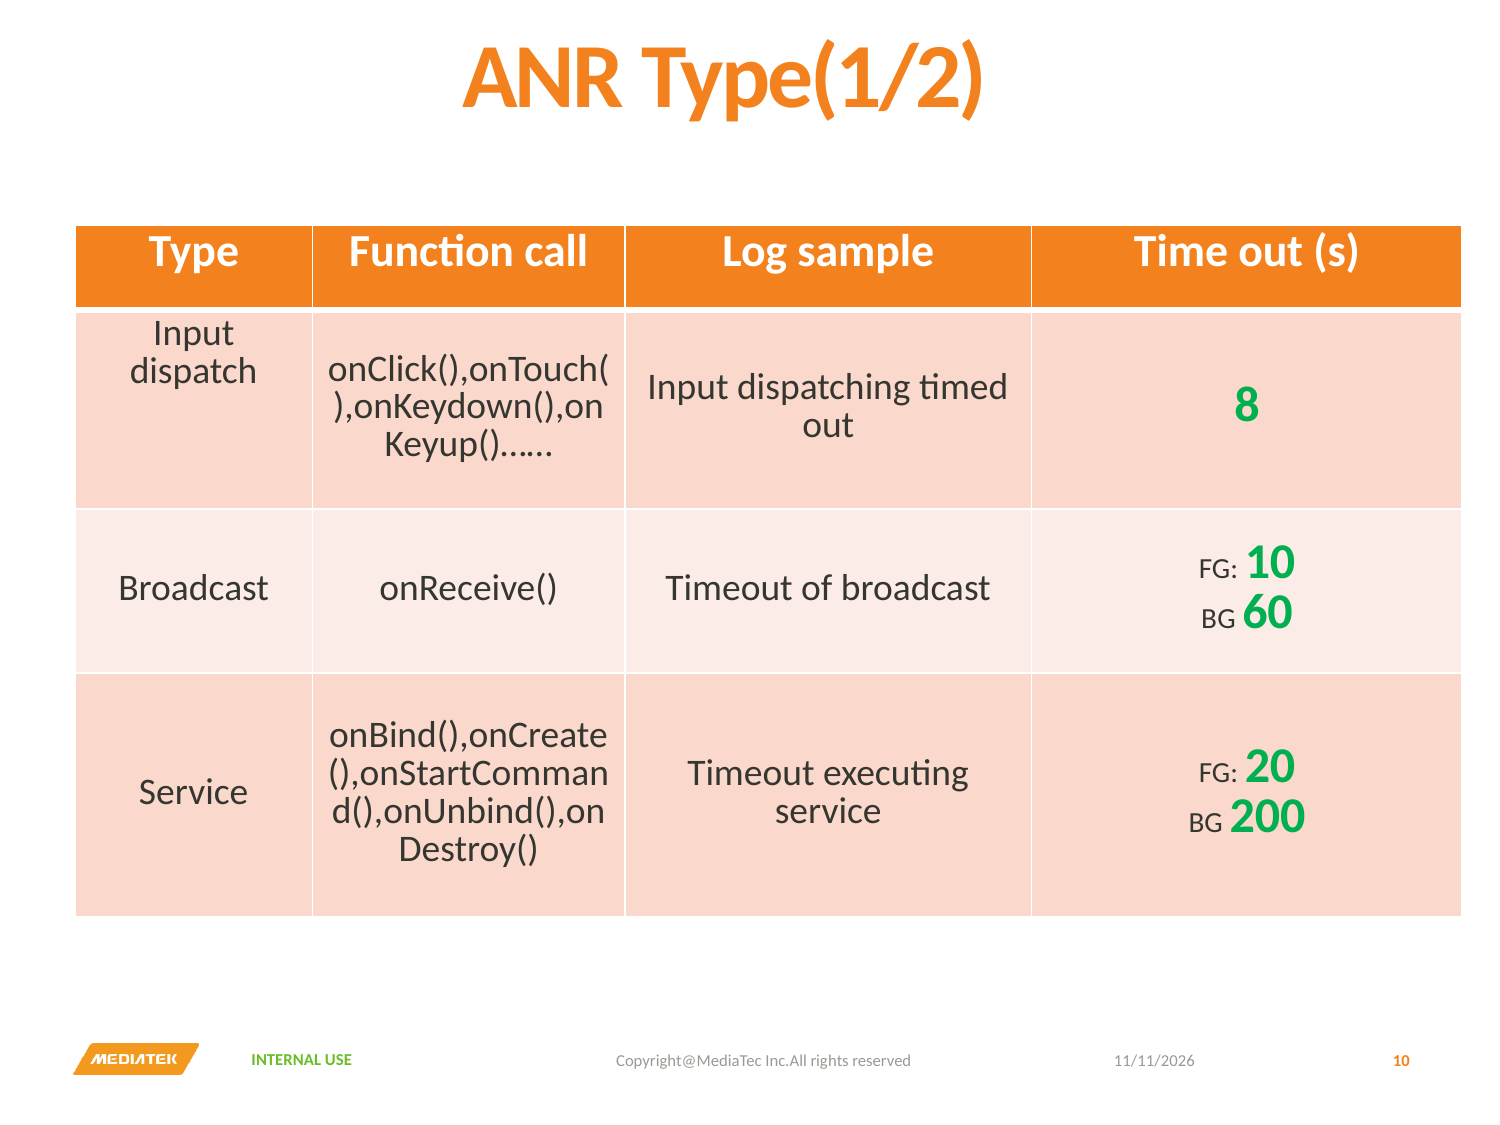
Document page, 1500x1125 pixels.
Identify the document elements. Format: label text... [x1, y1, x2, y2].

table_cell Service [76, 674, 312, 916]
table_cell Timeout of broadcast [626, 510, 1031, 672]
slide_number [1099, 1029, 1251, 1090]
table_header Time out (s) [1032, 226, 1461, 307]
slide_number 10 [1251, 1029, 1425, 1090]
table_header Function call [313, 226, 624, 307]
table_cell 8 [1032, 313, 1461, 508]
table_cell onReceive() [313, 510, 624, 672]
picture [73, 1043, 199, 1075]
table_cell Broadcast [76, 510, 312, 672]
table_cell onBind(),onCreate(),onStartCommand(),onUnbind(),onDestroy() [313, 674, 624, 916]
table_cell FG: 20 BG 200 [1032, 674, 1461, 916]
table_header Type [76, 226, 312, 307]
table_cell Input dispatching timed out [626, 313, 1031, 508]
footer Copyright@MediaTec Inc.All rights reserved [601, 1029, 1099, 1090]
table_cell Timeout executing service [626, 674, 1031, 916]
table_cell Input dispatch [76, 313, 312, 508]
table_header Log sample [626, 226, 1031, 307]
table_cell onClick(),onTouch(),onKeydown(),onKeyup()…… [313, 313, 624, 508]
title ANR Type(1/2) [50, 37, 1400, 142]
table_cell FG: 10 BG 60 [1032, 510, 1461, 672]
